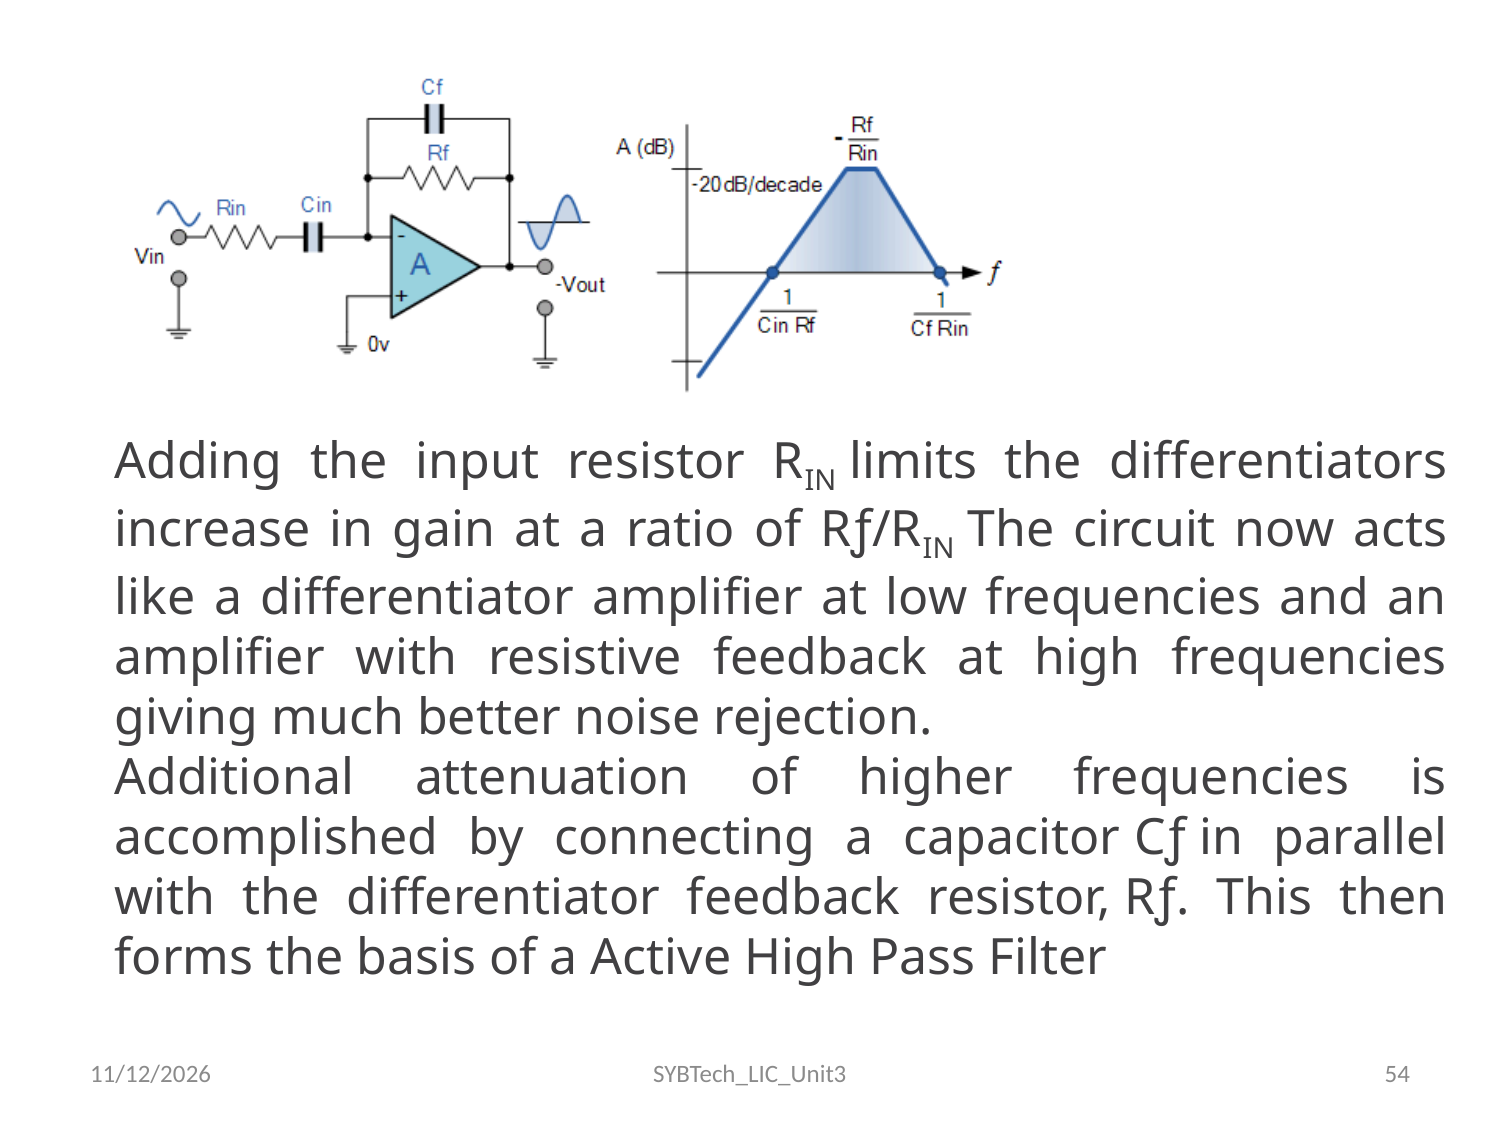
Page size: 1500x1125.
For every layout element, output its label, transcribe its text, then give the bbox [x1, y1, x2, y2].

footer SYBTech_LIC_Unit3 [512, 1042, 988, 1103]
text_box Adding the input resistor RIN limits the differentiators increase in gain at a ratio of Rƒ/RIN The circuit now acts like a differentiator amplifier at low frequencies and an amplifier with resistive feedback at high frequencies giving much better noise rejection. Additional attenuation of higher frequencies is accomplished by connecting a capacitor Cƒ in parallel with the differentiator feedback resistor, Rƒ. This then forms the basis of a Active High Pass Filter [99, 420, 1463, 992]
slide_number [75, 1042, 425, 1103]
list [99, 62, 1048, 405]
slide_number 54 [1074, 1042, 1425, 1103]
